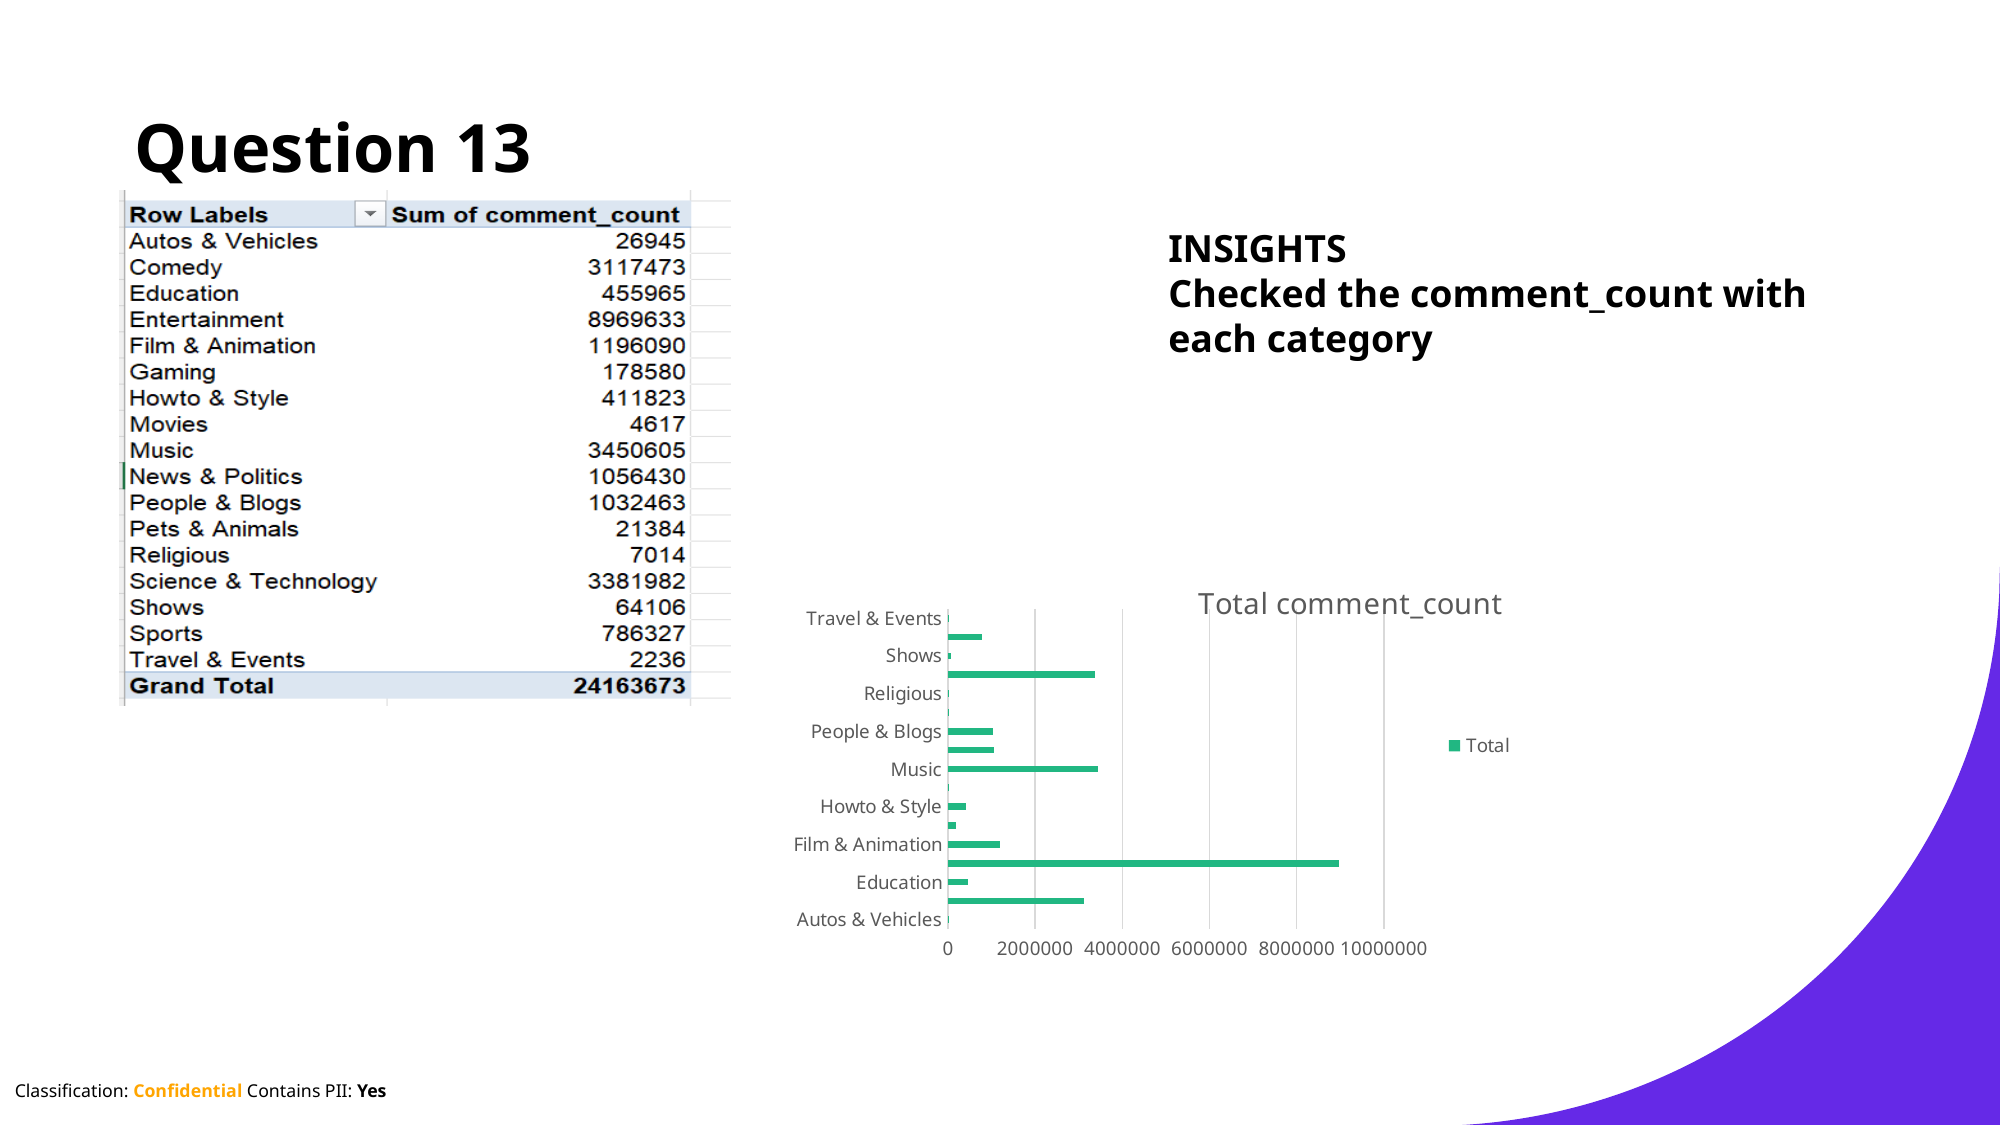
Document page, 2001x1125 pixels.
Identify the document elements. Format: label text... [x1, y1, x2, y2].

chart [778, 520, 1529, 971]
text_box INSIGHTS Checked the comment_count with each category [1153, 217, 1825, 818]
title Question 13 [119, 67, 1809, 193]
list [119, 191, 731, 706]
